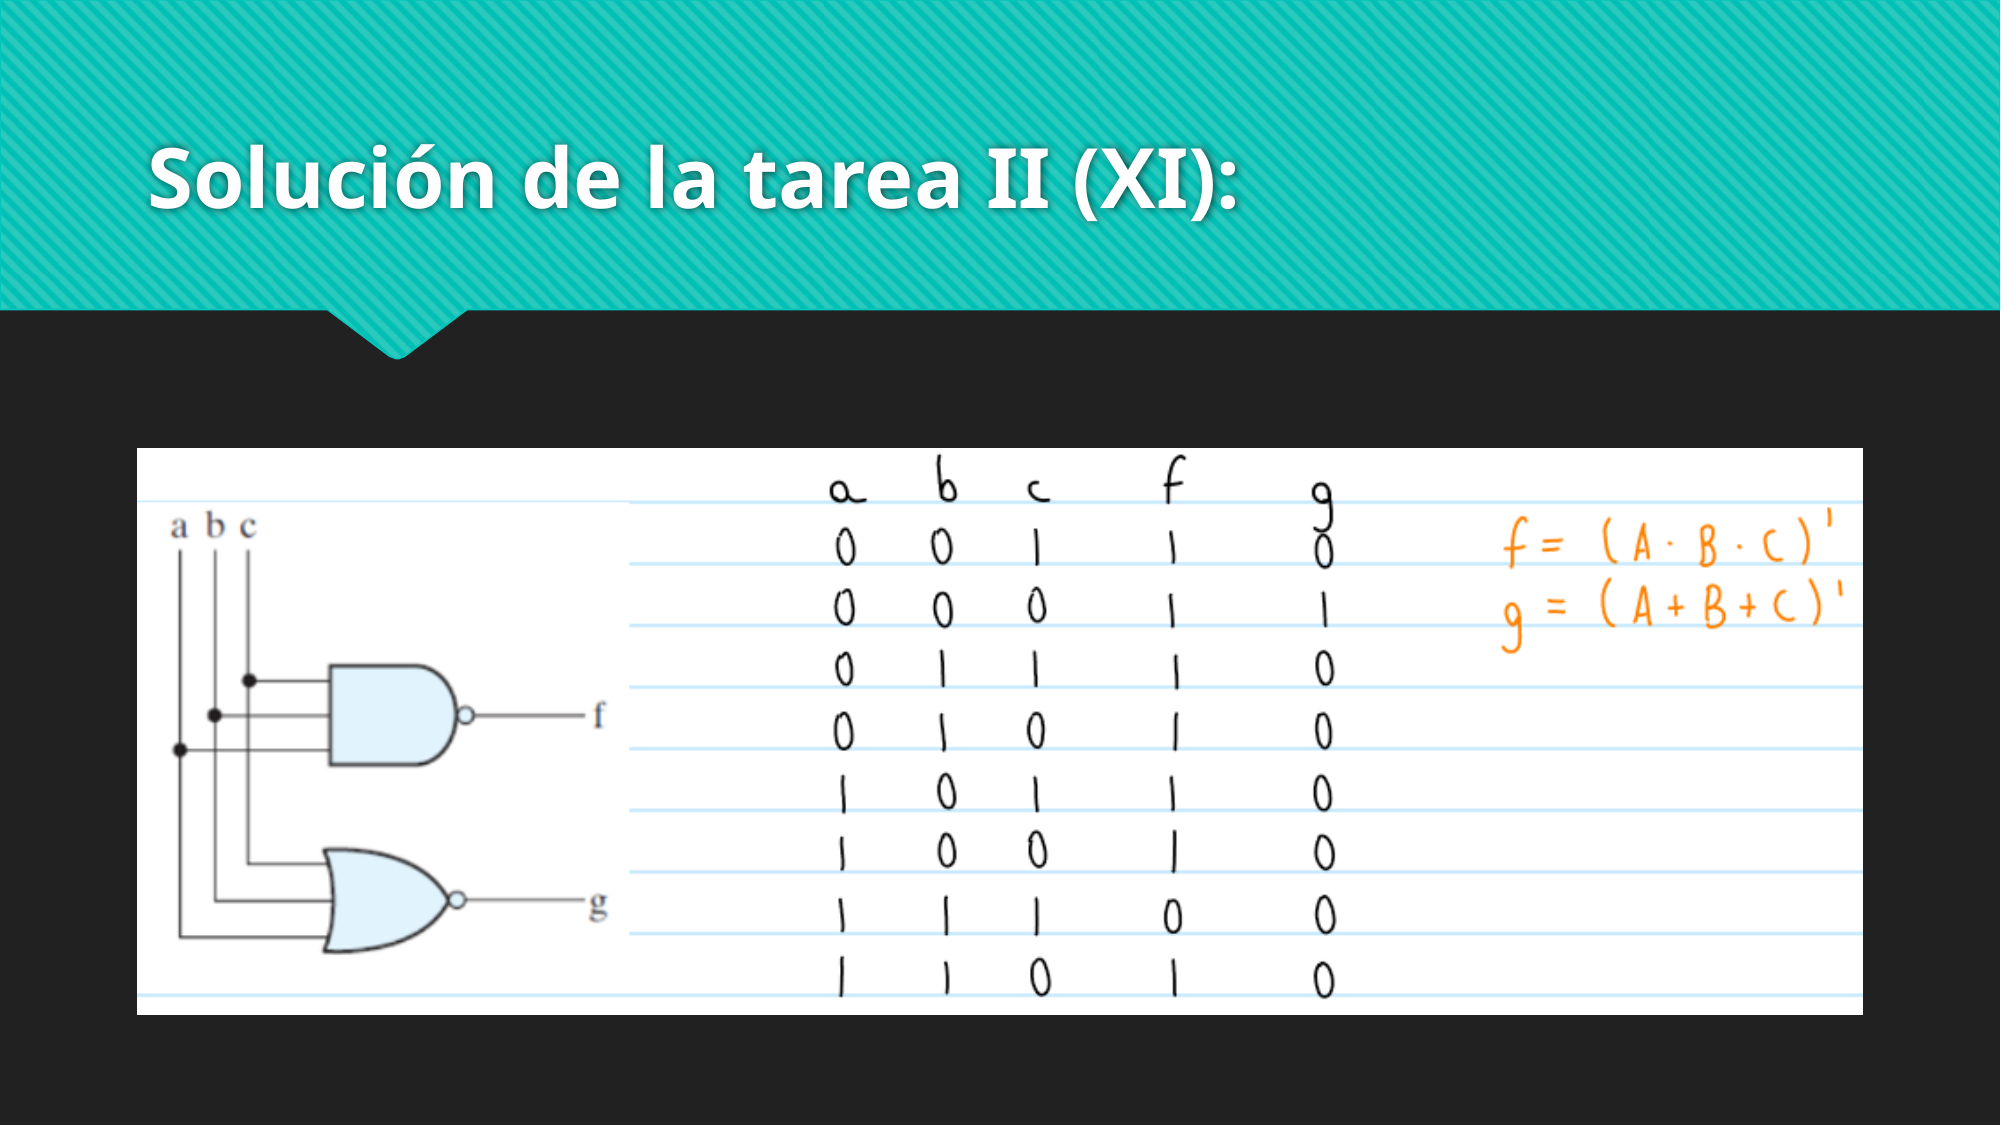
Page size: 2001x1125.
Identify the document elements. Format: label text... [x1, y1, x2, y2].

title Solución de la tarea II (XI): [132, 73, 1868, 233]
picture [137, 448, 1863, 1016]
